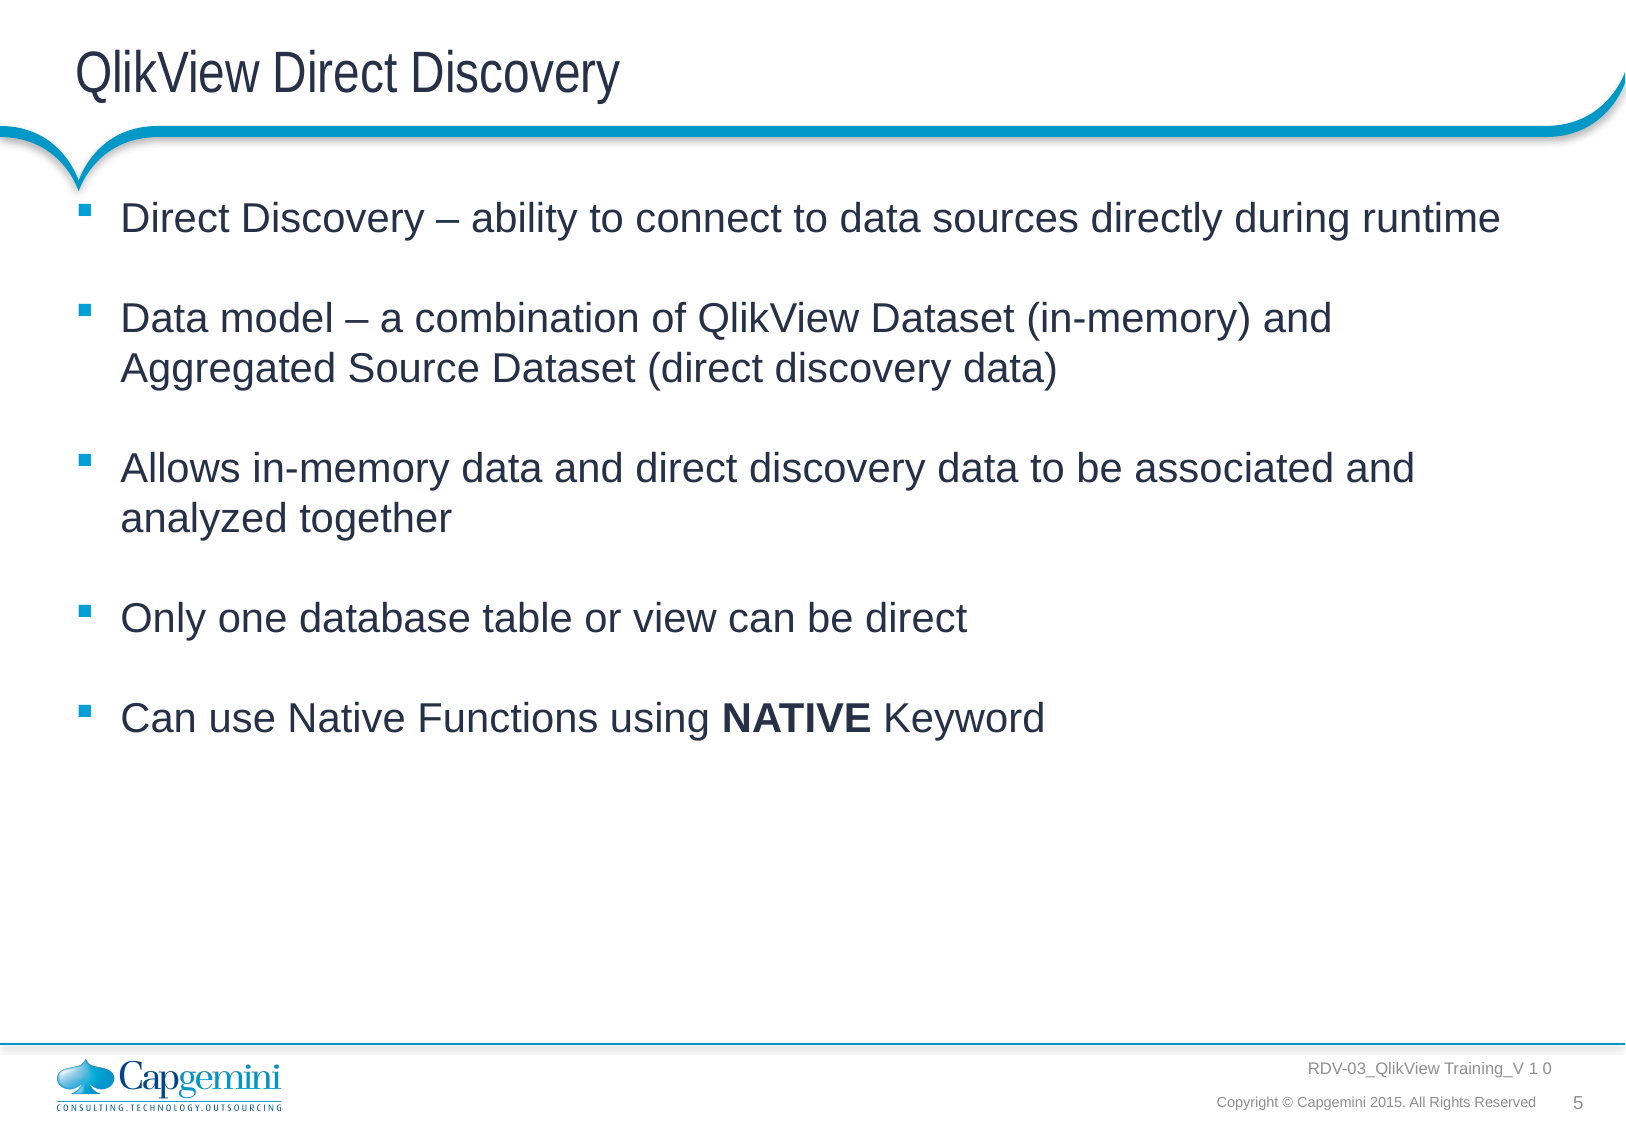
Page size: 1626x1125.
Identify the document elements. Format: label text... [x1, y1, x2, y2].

list Direct Discovery – ability to connect to data sources directly during runtime Data model – a combination of QlikView Dataset (in-memory) and Aggregated Source Dataset (direct discovery data) Allows in-memory data and direct discovery data to be associated and analyzed together Only one database table or view can be direct Can use Native Functions using NATIVE Keyword [60, 185, 1561, 936]
title QlikView Direct Discovery [0, 0, 1625, 150]
picture [57, 1059, 281, 1111]
